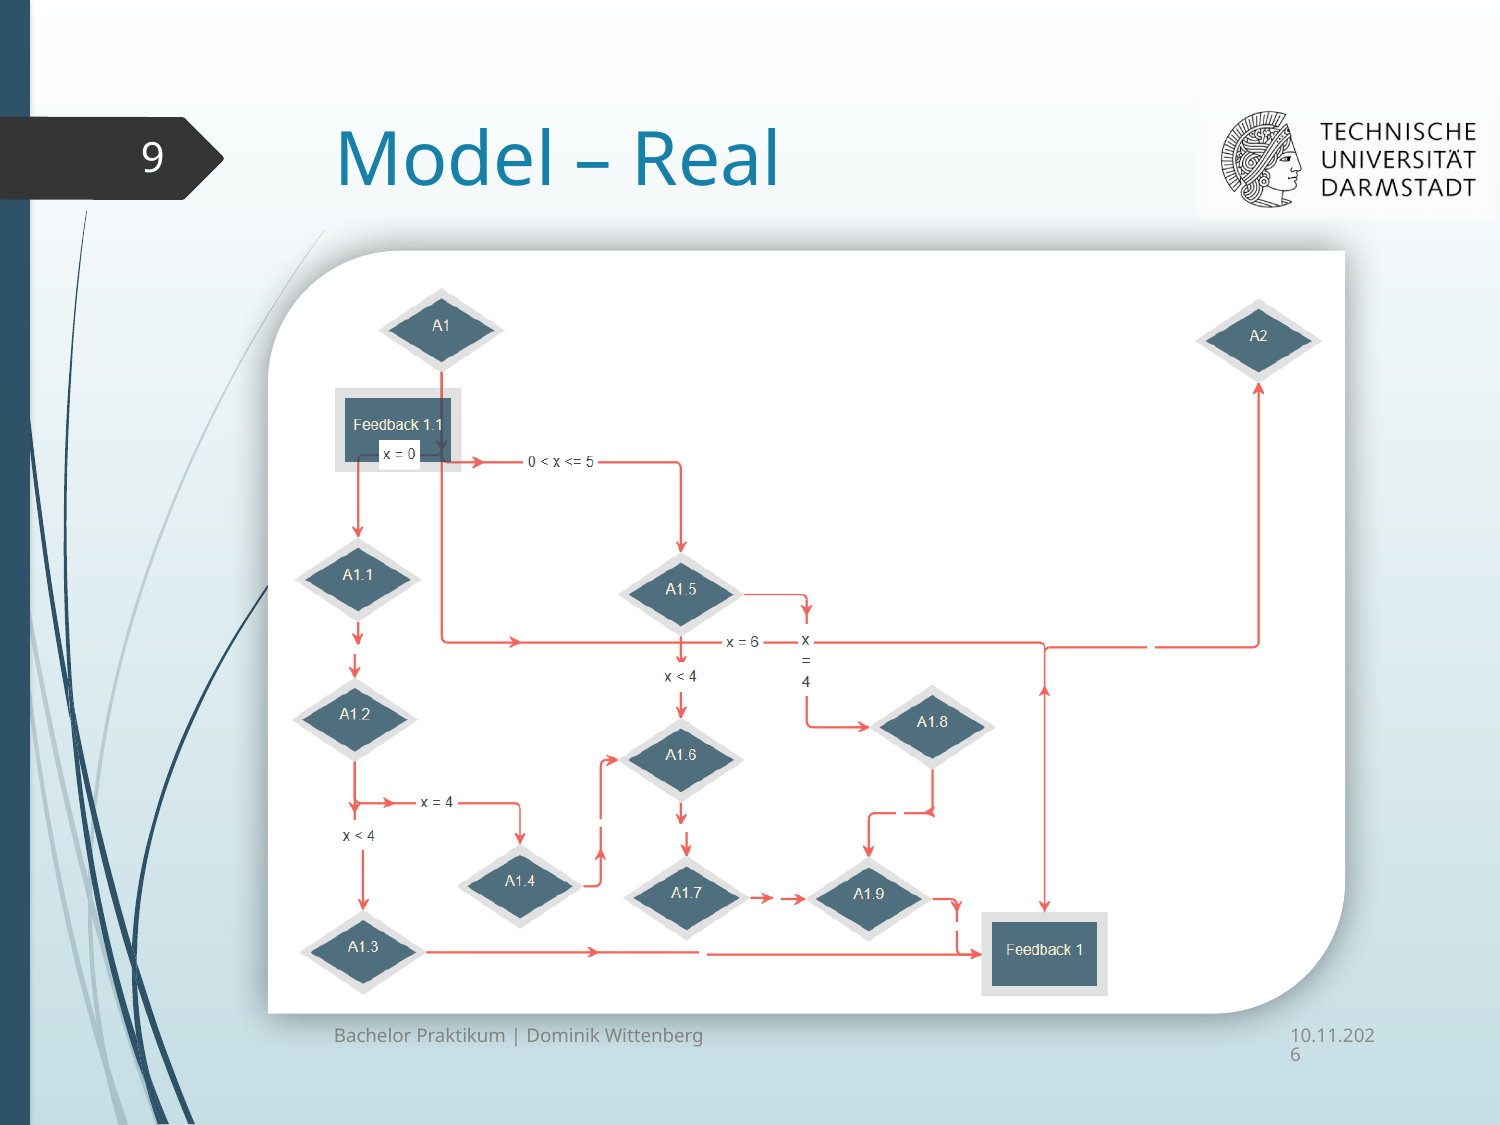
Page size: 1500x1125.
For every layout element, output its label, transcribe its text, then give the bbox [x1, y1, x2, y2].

picture [274, 257, 1338, 1007]
title Model – Real [319, 102, 1400, 313]
footer Bachelor Praktikum | Dominik Wittenberg [318, 1015, 1257, 1067]
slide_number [1275, 1006, 1401, 1068]
slide_number 9 [83, 129, 180, 190]
picture [1400, 102, 1493, 217]
